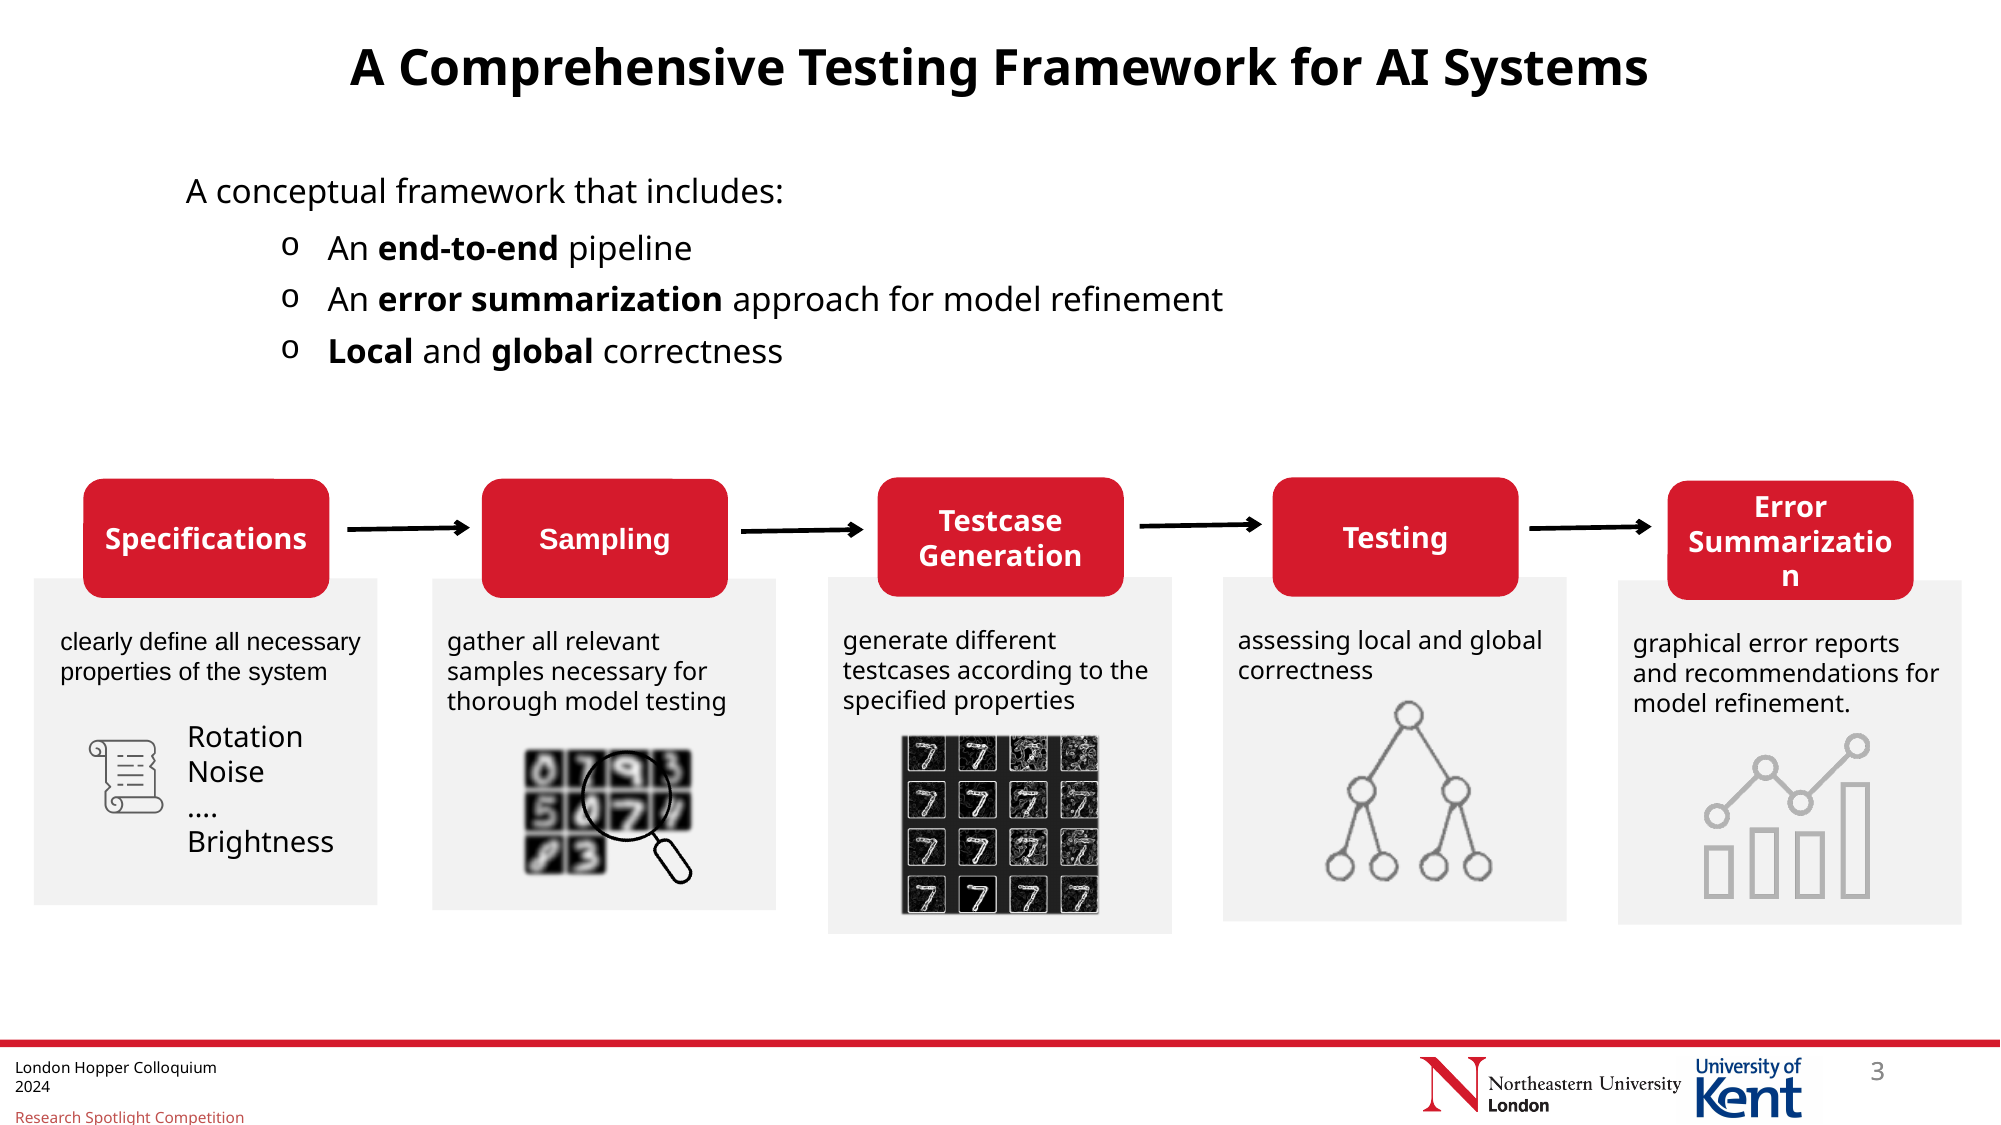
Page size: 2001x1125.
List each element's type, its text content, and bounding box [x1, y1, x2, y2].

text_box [1617, 480, 1962, 929]
text_box [1729, 1038, 2000, 1049]
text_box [33, 478, 378, 910]
picture [80, 731, 172, 823]
picture [508, 739, 716, 890]
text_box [432, 478, 777, 915]
picture [1388, 1024, 1823, 1125]
text_box A conceptual framework that includes: [171, 162, 1325, 217]
text_box [0, 1038, 1383, 1049]
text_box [1222, 477, 1567, 926]
text_box London Hopper Colloquium 2024 Research Spotlight Competition [0, 1050, 266, 1125]
picture [1313, 707, 1505, 877]
text_box A Comprehensive Testing Framework for AI Systems [0, 27, 2000, 104]
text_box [827, 477, 1173, 939]
picture [1703, 733, 1870, 900]
picture [900, 734, 1100, 916]
text_box An end-to-end pipeline An error summarization approach for model refinement Local and global correctness [265, 219, 1293, 430]
text_box 3 [1729, 1042, 1900, 1103]
